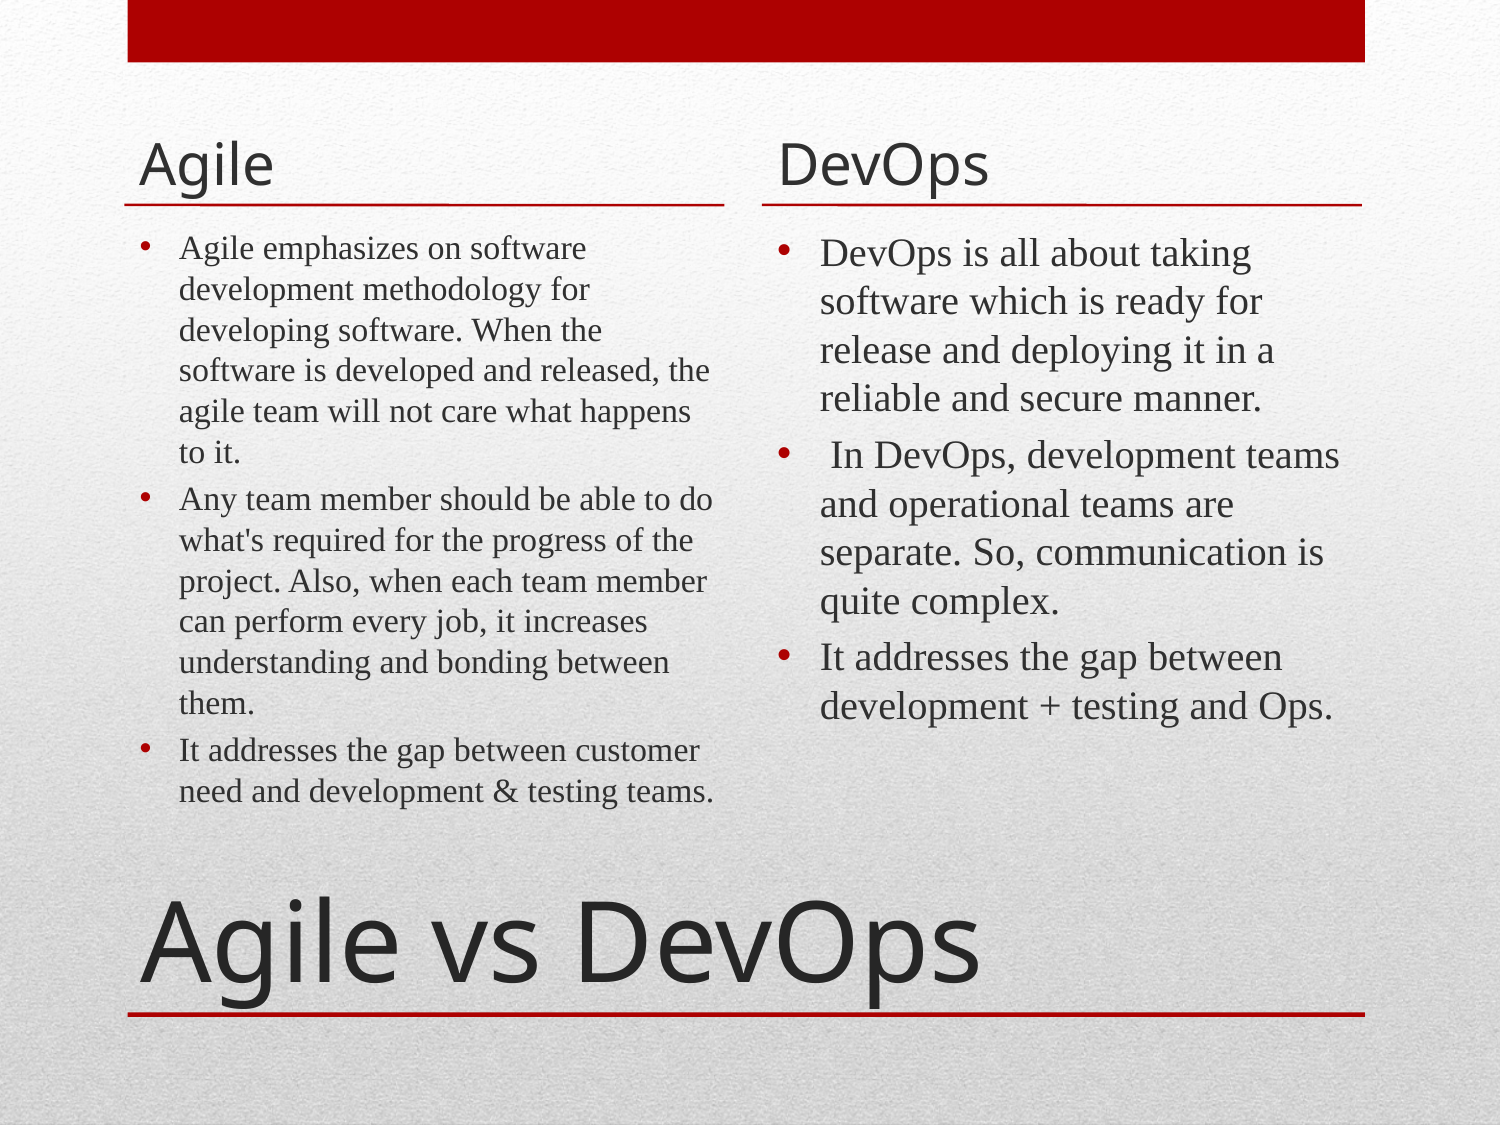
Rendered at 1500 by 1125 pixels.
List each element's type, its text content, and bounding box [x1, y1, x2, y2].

list DevOps is all about taking software which is ready for release and deploying it in a reliable and secure manner. In DevOps, development teams and operational teams are separate. So, communication is quite complex. It addresses the gap between development + testing and Ops. [761, 218, 1362, 750]
list Agile emphasizes on software development methodology for developing software. When the software is developed and released, the agile team will not care what happens to it. Any team member should be able to do what's required for the progress of the project. Also, when each team member can perform every job, it increases understanding and bonding between them. It addresses the gap between customer need and development & testing teams. [124, 218, 738, 863]
list DevOps [761, 99, 1362, 205]
list Agile [124, 99, 725, 205]
title Agile vs DevOps [125, 750, 1238, 1013]
